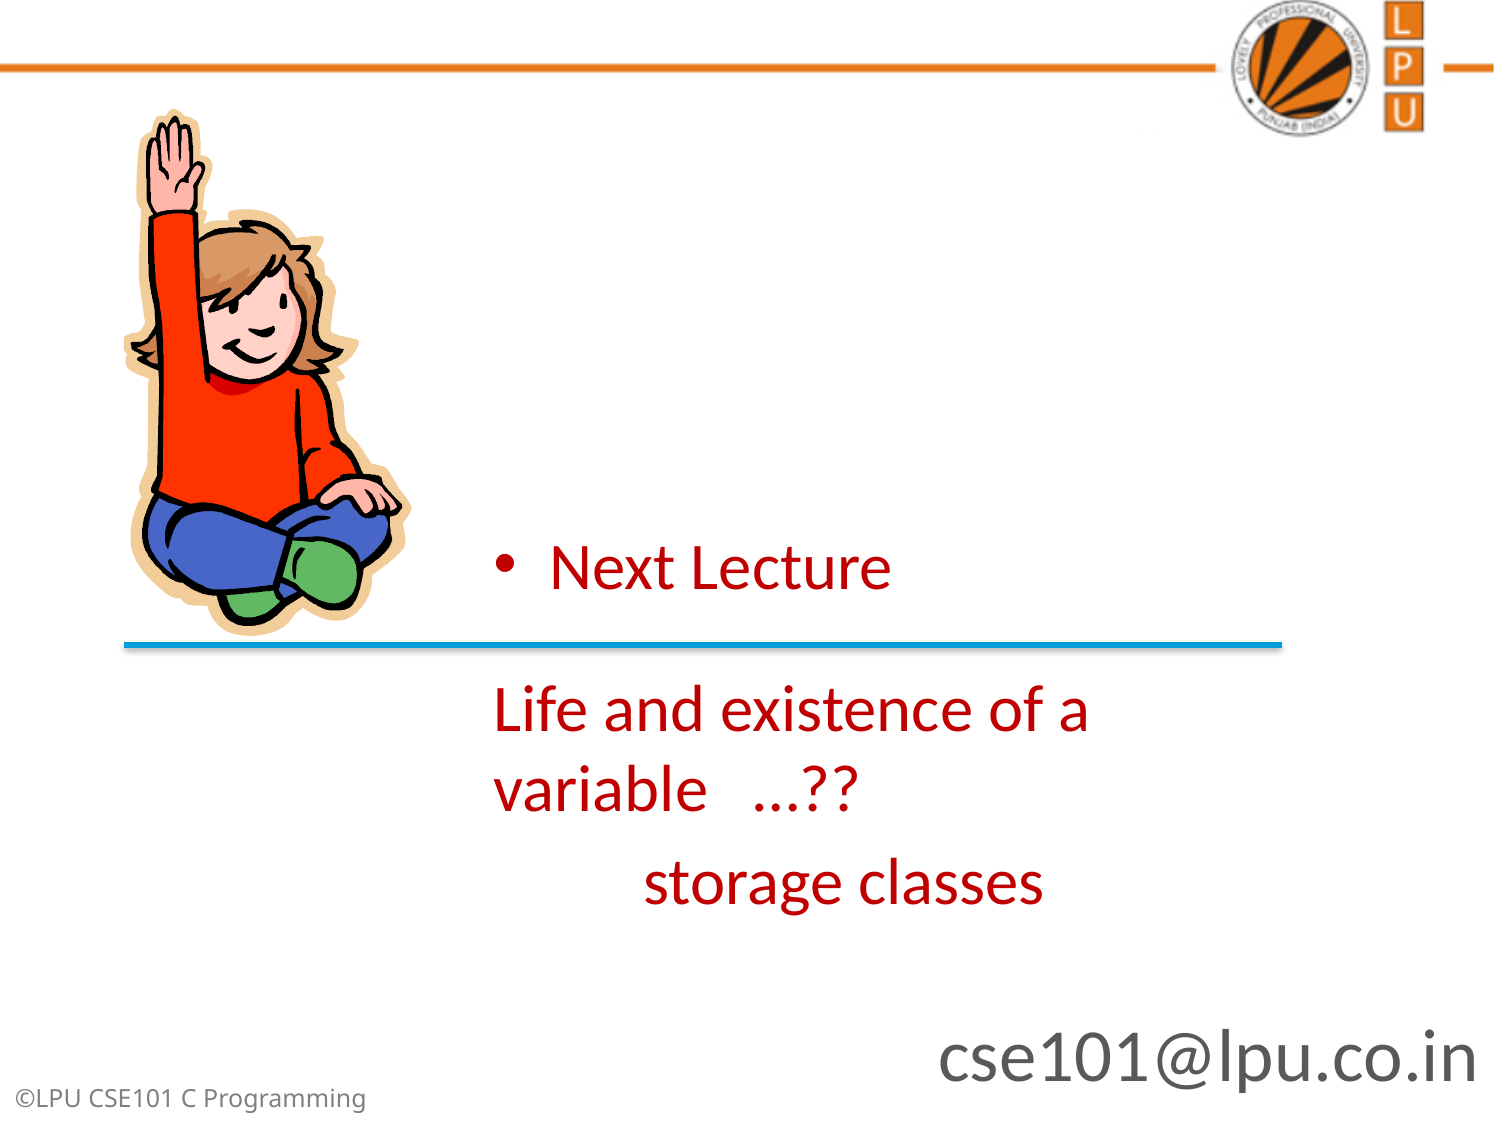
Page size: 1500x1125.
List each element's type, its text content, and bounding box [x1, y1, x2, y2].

list Life and existence of a variable …?? storage classes [478, 656, 1237, 929]
picture [0, 0, 1497, 155]
list Next Lecture [478, 515, 1237, 634]
